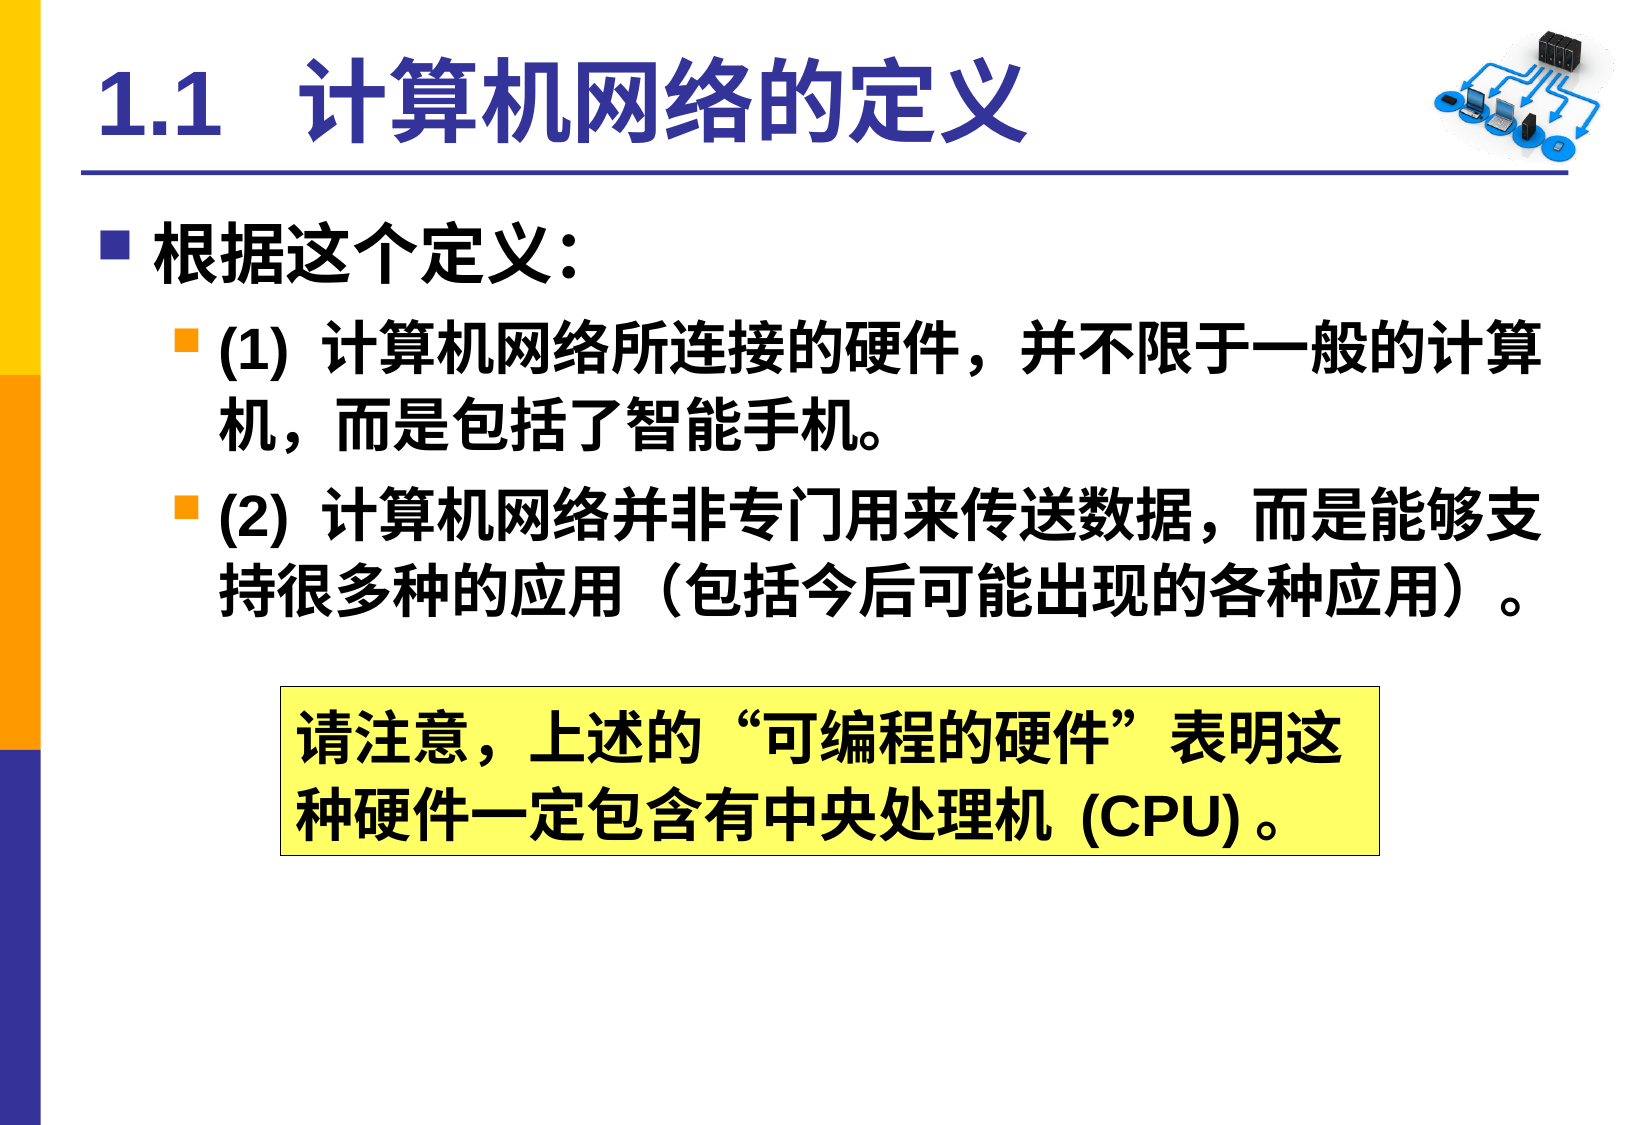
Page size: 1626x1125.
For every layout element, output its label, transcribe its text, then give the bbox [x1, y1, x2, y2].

list 根据这个定义： (1) 计算机网络所连接的硬件，并不限于一般的计算机，而是包括了智能手机。 (2) 计算机网络并非专门用来传送数据，而是能够支持很多种的应用（包括今后可能出现的各种应用）。 [81, 196, 1569, 1006]
title 1.1 计算机网络的定义 [81, 30, 1569, 161]
picture [1431, 30, 1616, 165]
text_box 请注意，上述的“可编程的硬件”表明这种硬件一定包含有中央处理机 (CPU)。 [280, 686, 1380, 856]
